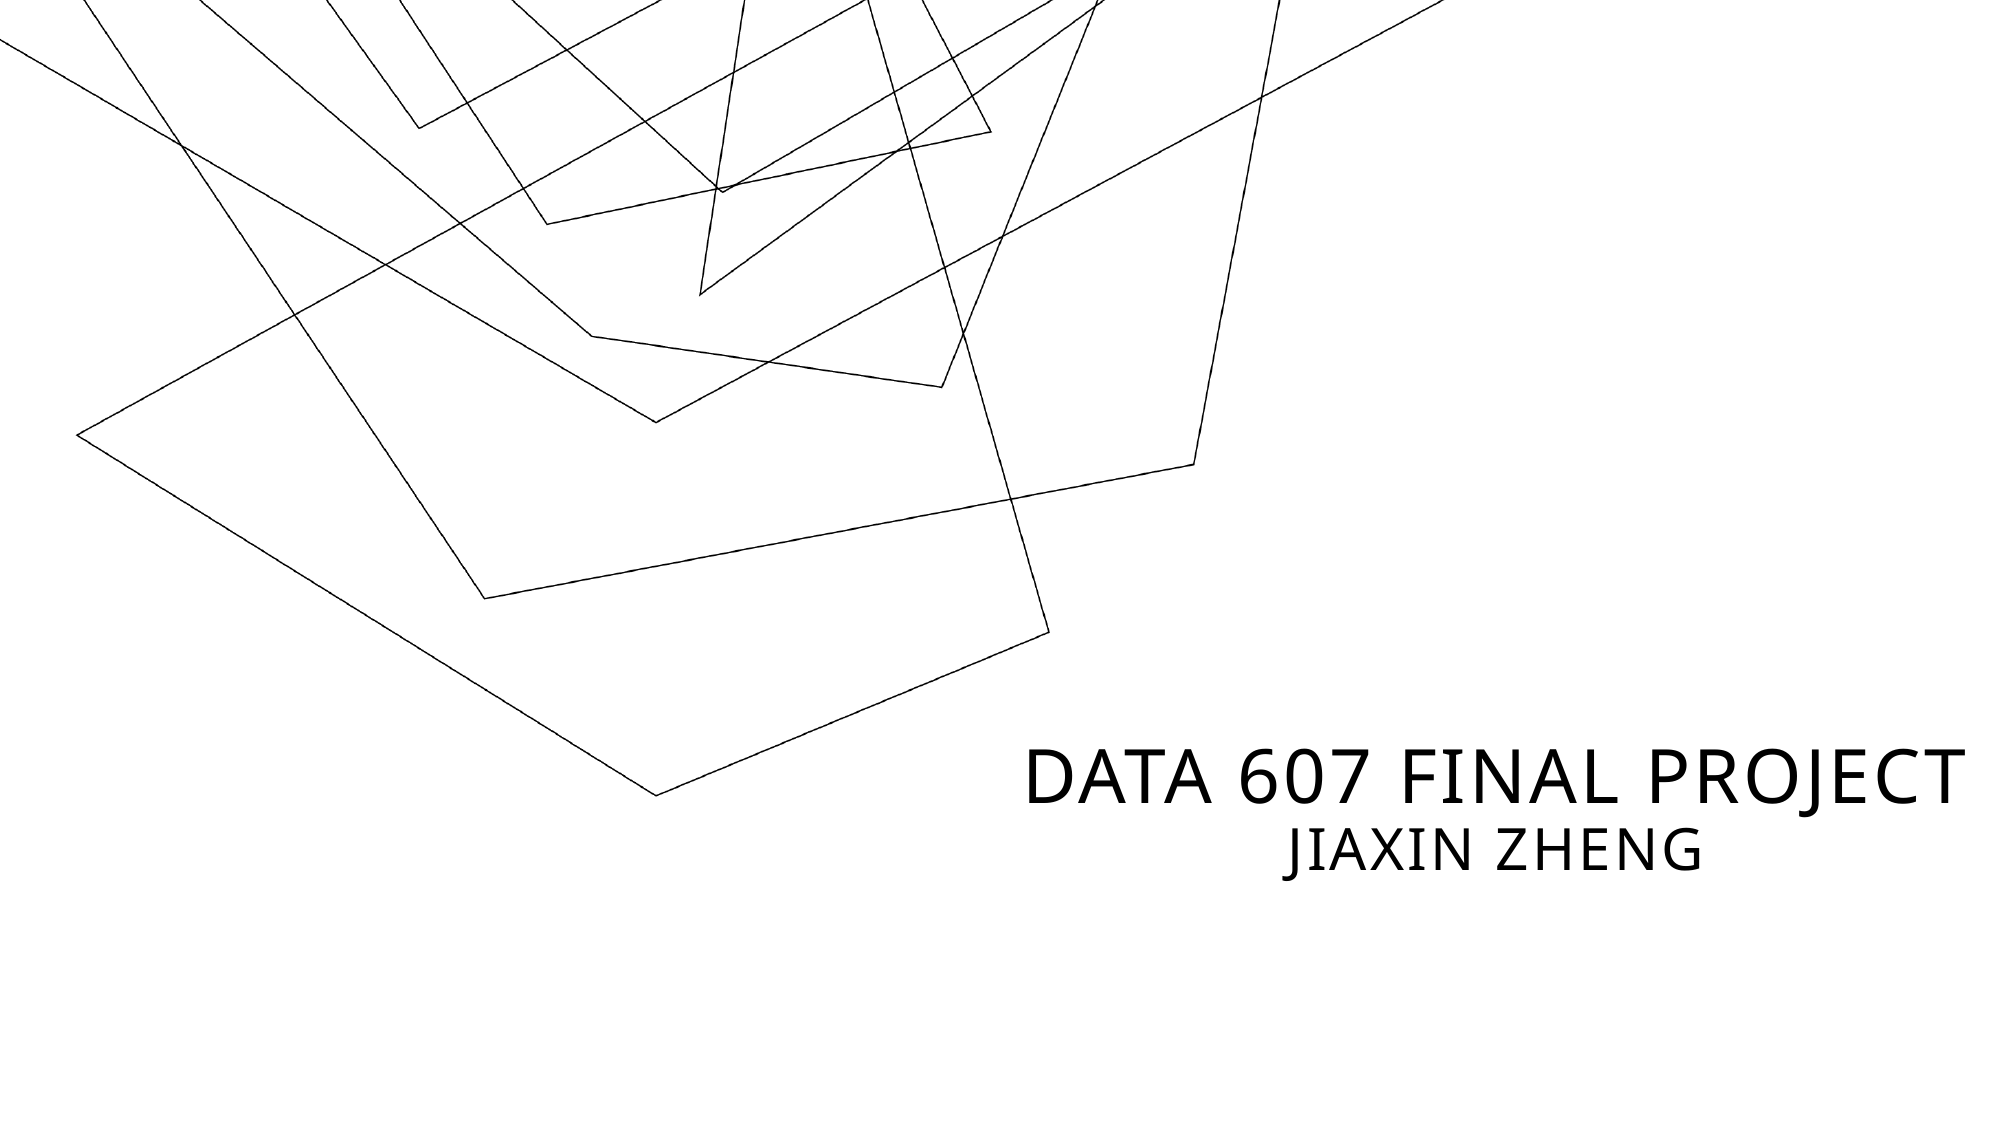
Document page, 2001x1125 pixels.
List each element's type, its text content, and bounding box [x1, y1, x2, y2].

picture [0, 0, 1557, 830]
title Data 607 Final project Jiaxin Zheng [999, 548, 1993, 1074]
